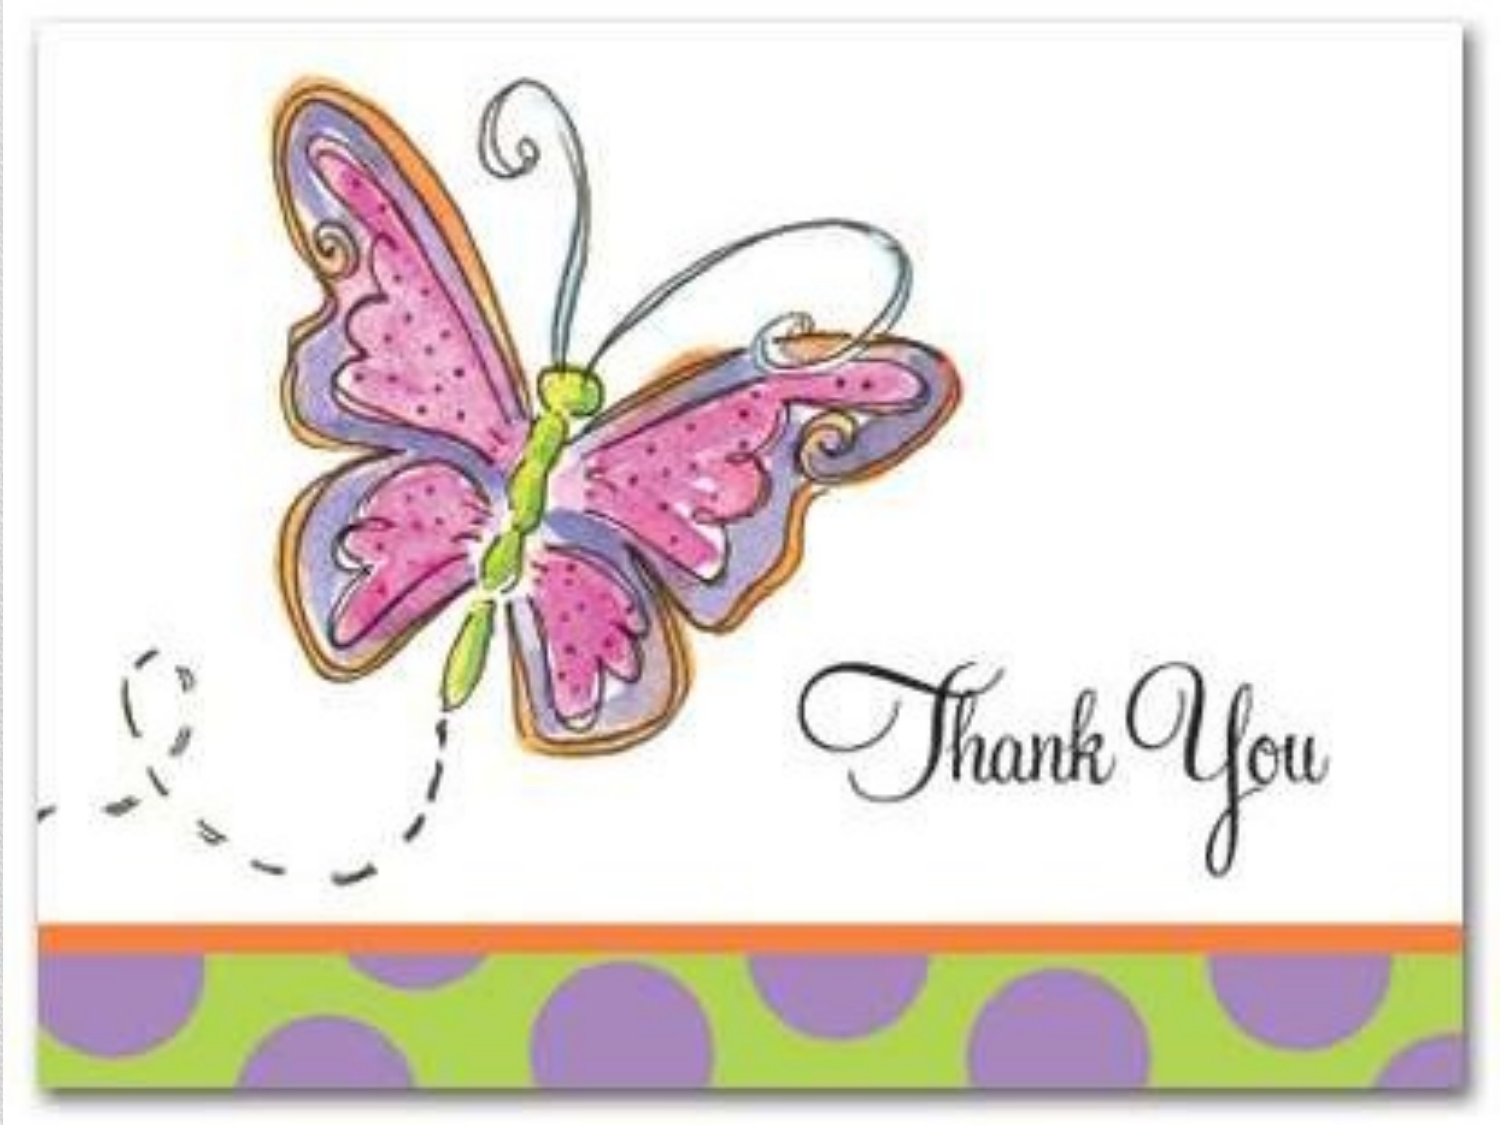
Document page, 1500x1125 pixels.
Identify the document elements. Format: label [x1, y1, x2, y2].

text_box [3, 0, 1500, 1125]
